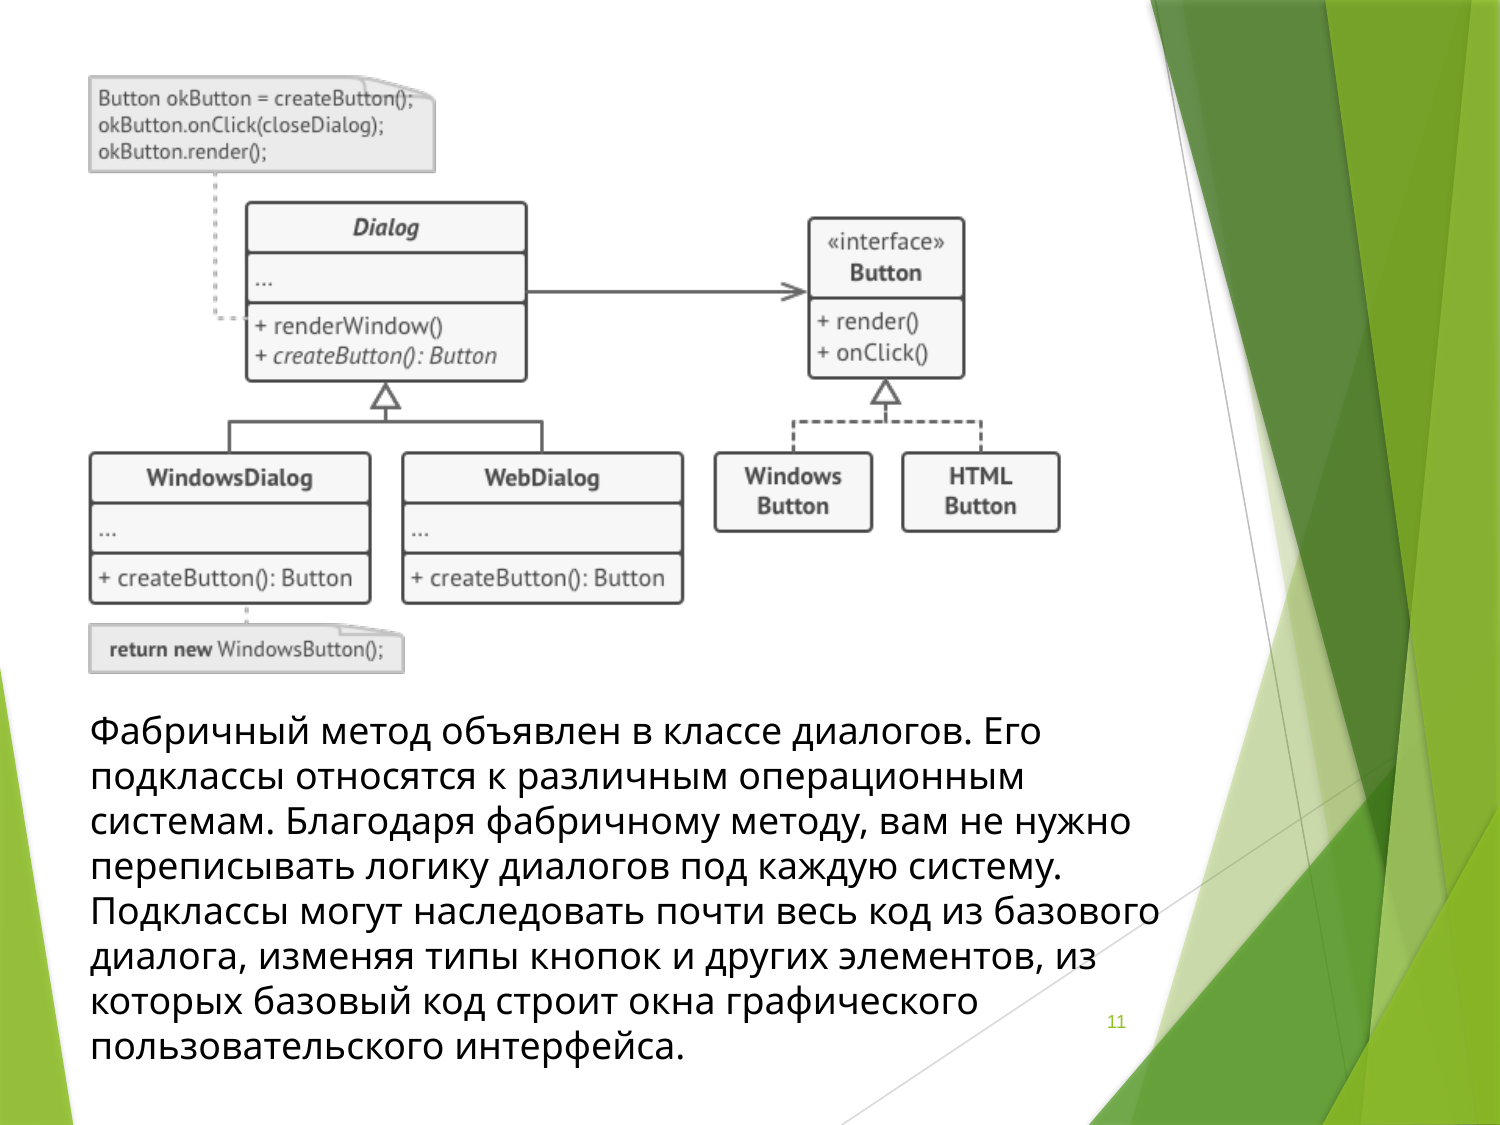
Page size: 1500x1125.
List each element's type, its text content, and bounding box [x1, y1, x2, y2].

picture [74, 61, 1076, 688]
text_box Фабричный метод объявлен в классе диалогов. Его подклассы относятся к различным операционным системам. Благодаря фабричному методу, вам не нужно переписывать логику диалогов под каждую систему. Подклассы могут наследовать почти весь код из базового диалога, изменяя типы кнопок и других элементов, из которых базовый код строит окна графического пользовательского интерфейса. [74, 699, 1213, 1075]
